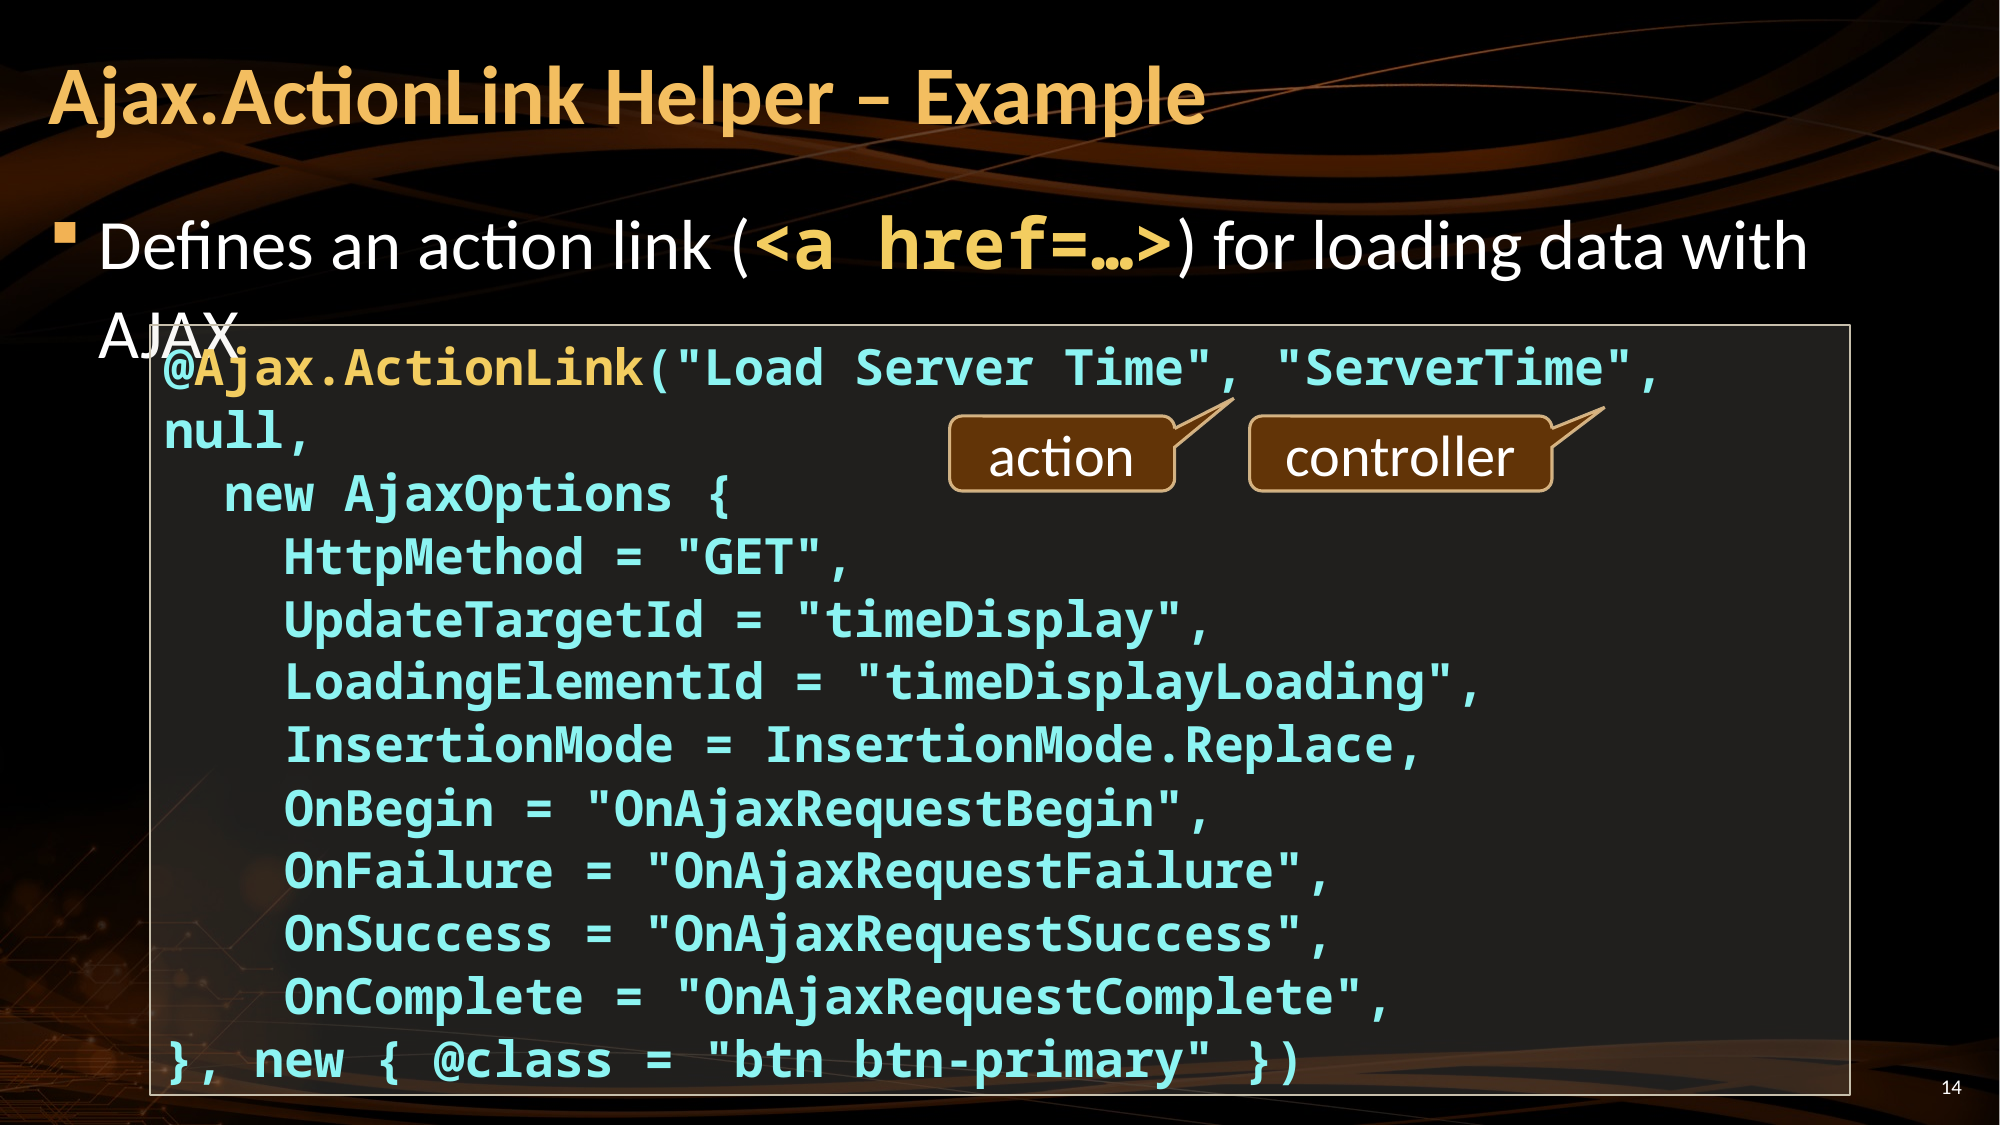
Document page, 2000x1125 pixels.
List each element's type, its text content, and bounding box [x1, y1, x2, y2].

list Defines an action link (<a href=…>) for loading data with AJAX [31, 188, 1968, 1103]
picture [0, 0, 2000, 1125]
text_box controller [1248, 406, 1606, 493]
text_box action [948, 397, 1235, 493]
text_box @Ajax.ActionLink("Load Server Time", "ServerTime", null, new AjaxOptions { HttpMethod = "GET", UpdateTargetId = "timeDisplay", LoadingElementId = "timeDisplayLoading", InsertionMode = InsertionMode.Replace, OnBegin = "OnAjaxRequestBegin", OnFailure = "OnAjaxRequestFailure", OnSuccess = "OnAjaxRequestSuccess", OnComplete = "OnAjaxRequestComplete", }, new { @class = "btn btn-primary" }) [149, 324, 1850, 1096]
title Ajax.ActionLink Helper – Example [30, 6, 1602, 189]
